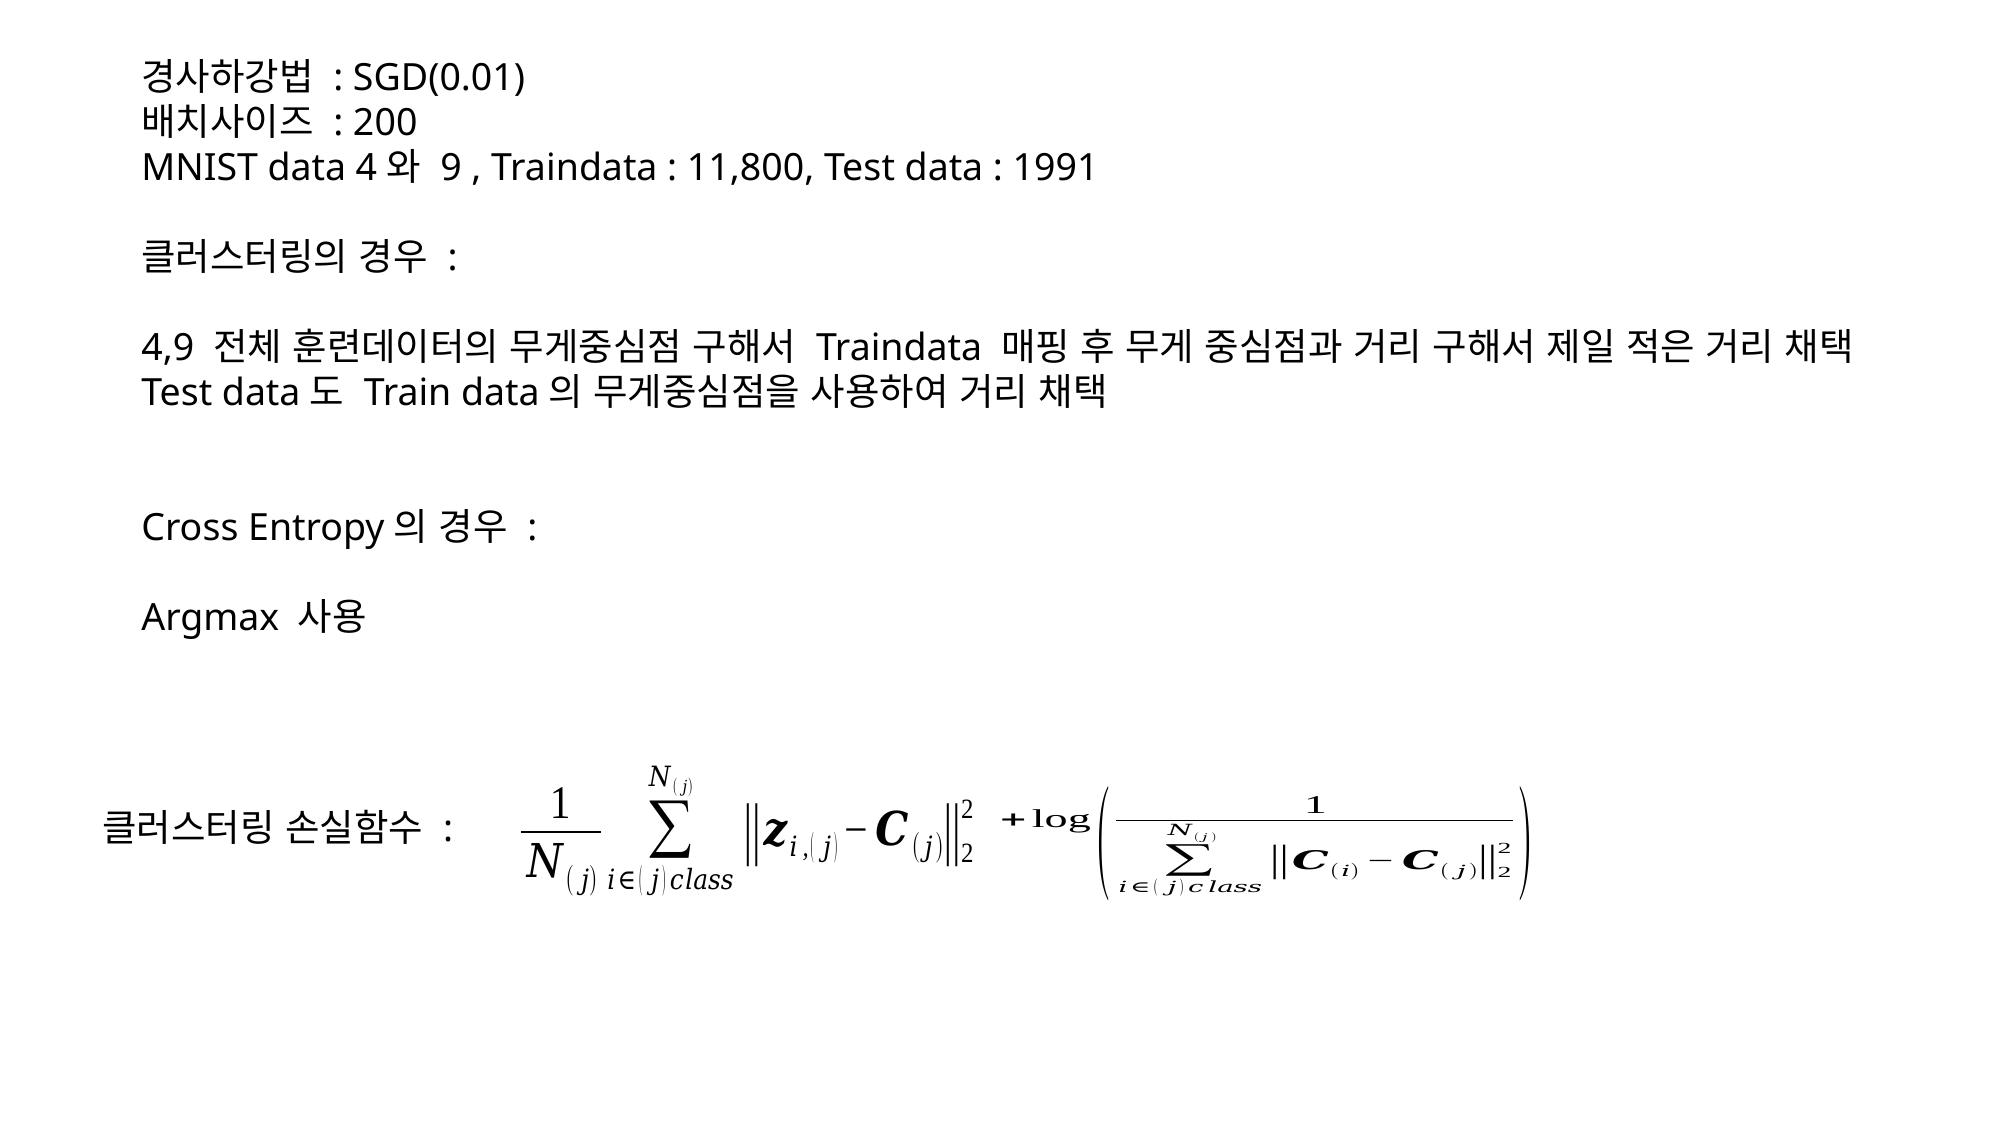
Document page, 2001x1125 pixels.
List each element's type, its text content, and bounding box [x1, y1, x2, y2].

text_box 클러스터링 손실함수 : [87, 796, 478, 857]
text_box 경사하강법 : SGD(0.01) 배치사이즈 : 200 MNIST data 4와 9 , Traindata : 11,800, Test data : 1991 클러스터링의 경우 : 4,9 전체 훈련데이터의 무게중심점 구해서 Traindata 매핑 후 무게 중심점과 거리 구해서 제일 적은 거리 채택 Test data도 Train data의 무게중심점을 사용하여 거리 채택 Cross Entropy의 경우 : Argmax 사용 [126, 45, 1870, 646]
